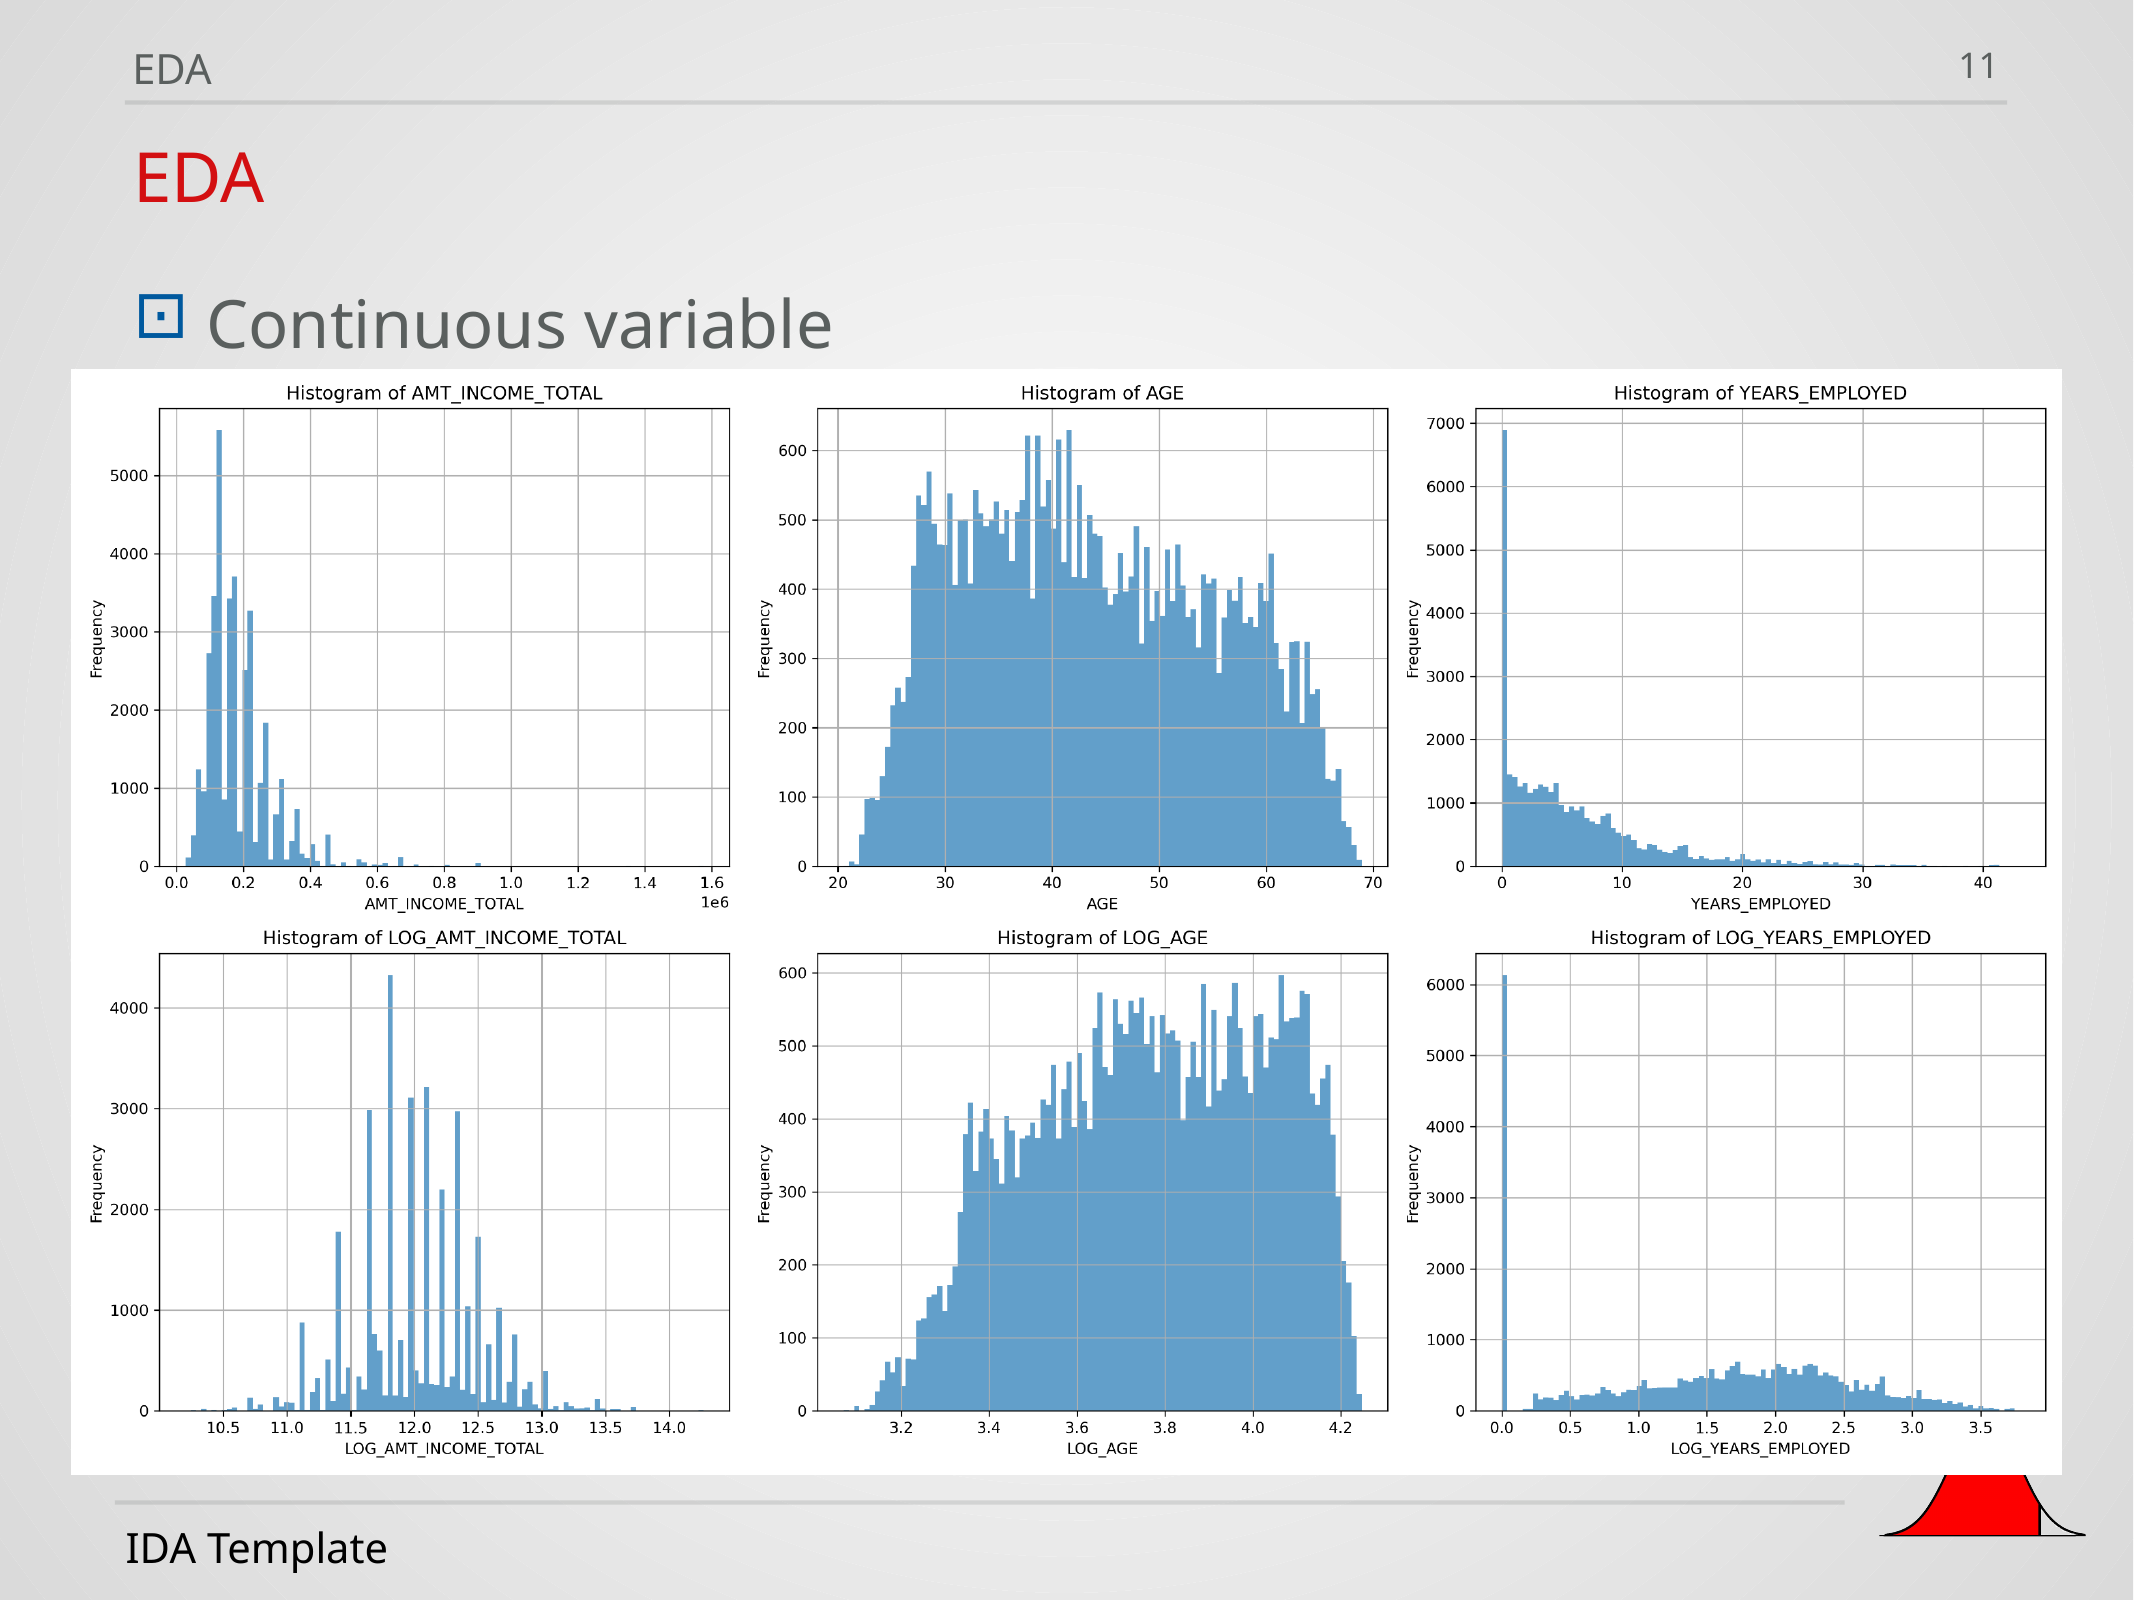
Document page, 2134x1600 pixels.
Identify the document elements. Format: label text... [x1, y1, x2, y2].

picture [71, 368, 2086, 1537]
list EDA [124, 124, 2007, 226]
list Continuous variable [124, 258, 2007, 364]
list EDA [123, 34, 1684, 103]
list IDA Template [116, 1514, 1017, 1581]
slide_number 11 [1925, 34, 2008, 101]
